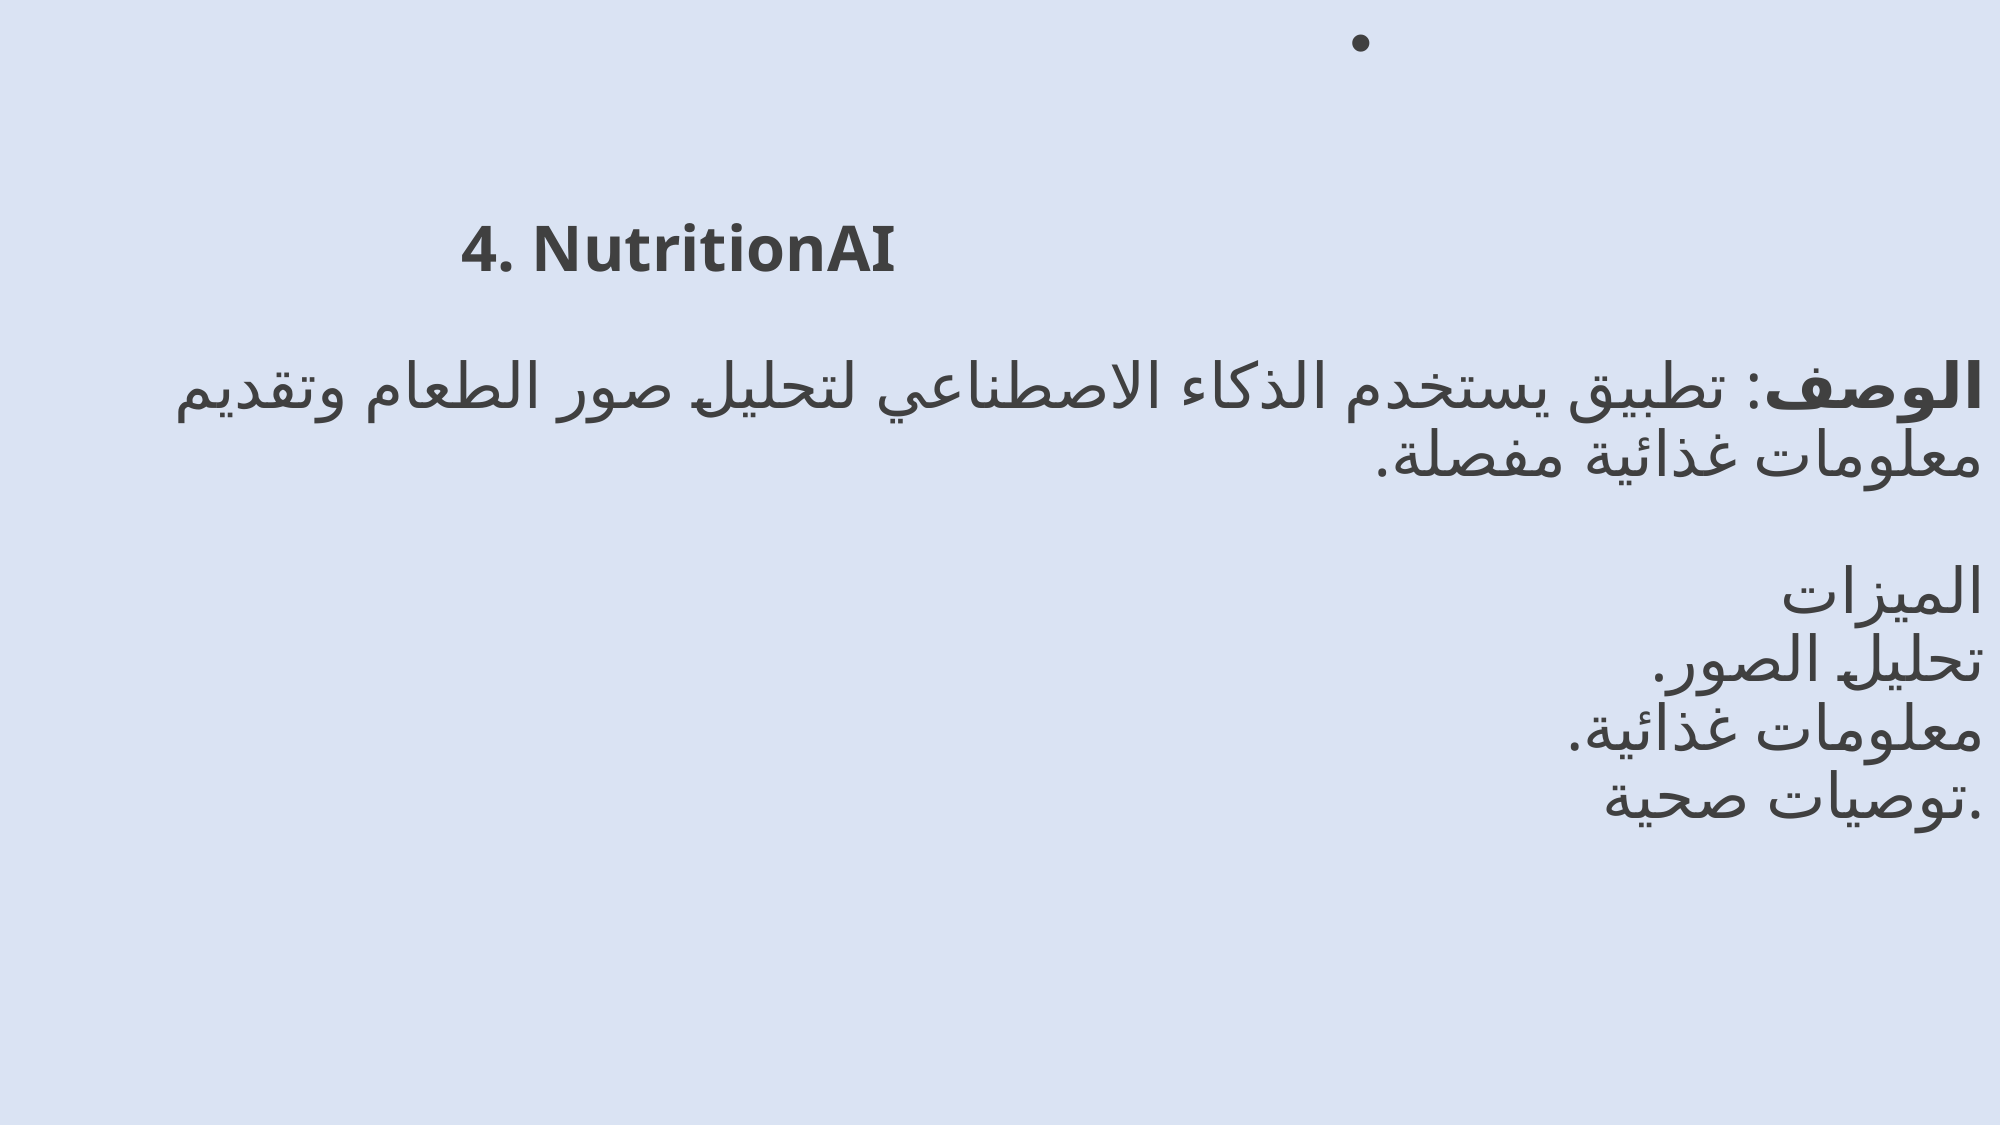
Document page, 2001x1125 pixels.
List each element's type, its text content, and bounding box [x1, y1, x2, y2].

title 4. NutritionAI الوصف: تطبيق يستخدم الذكاء الاصطناعي لتحليل صور الطعام وتقديم معلومات غذائية مفصلة. الميزات تحليل الصور. معلومات غذائية. توصيات صحية. [0, 0, 2000, 1125]
